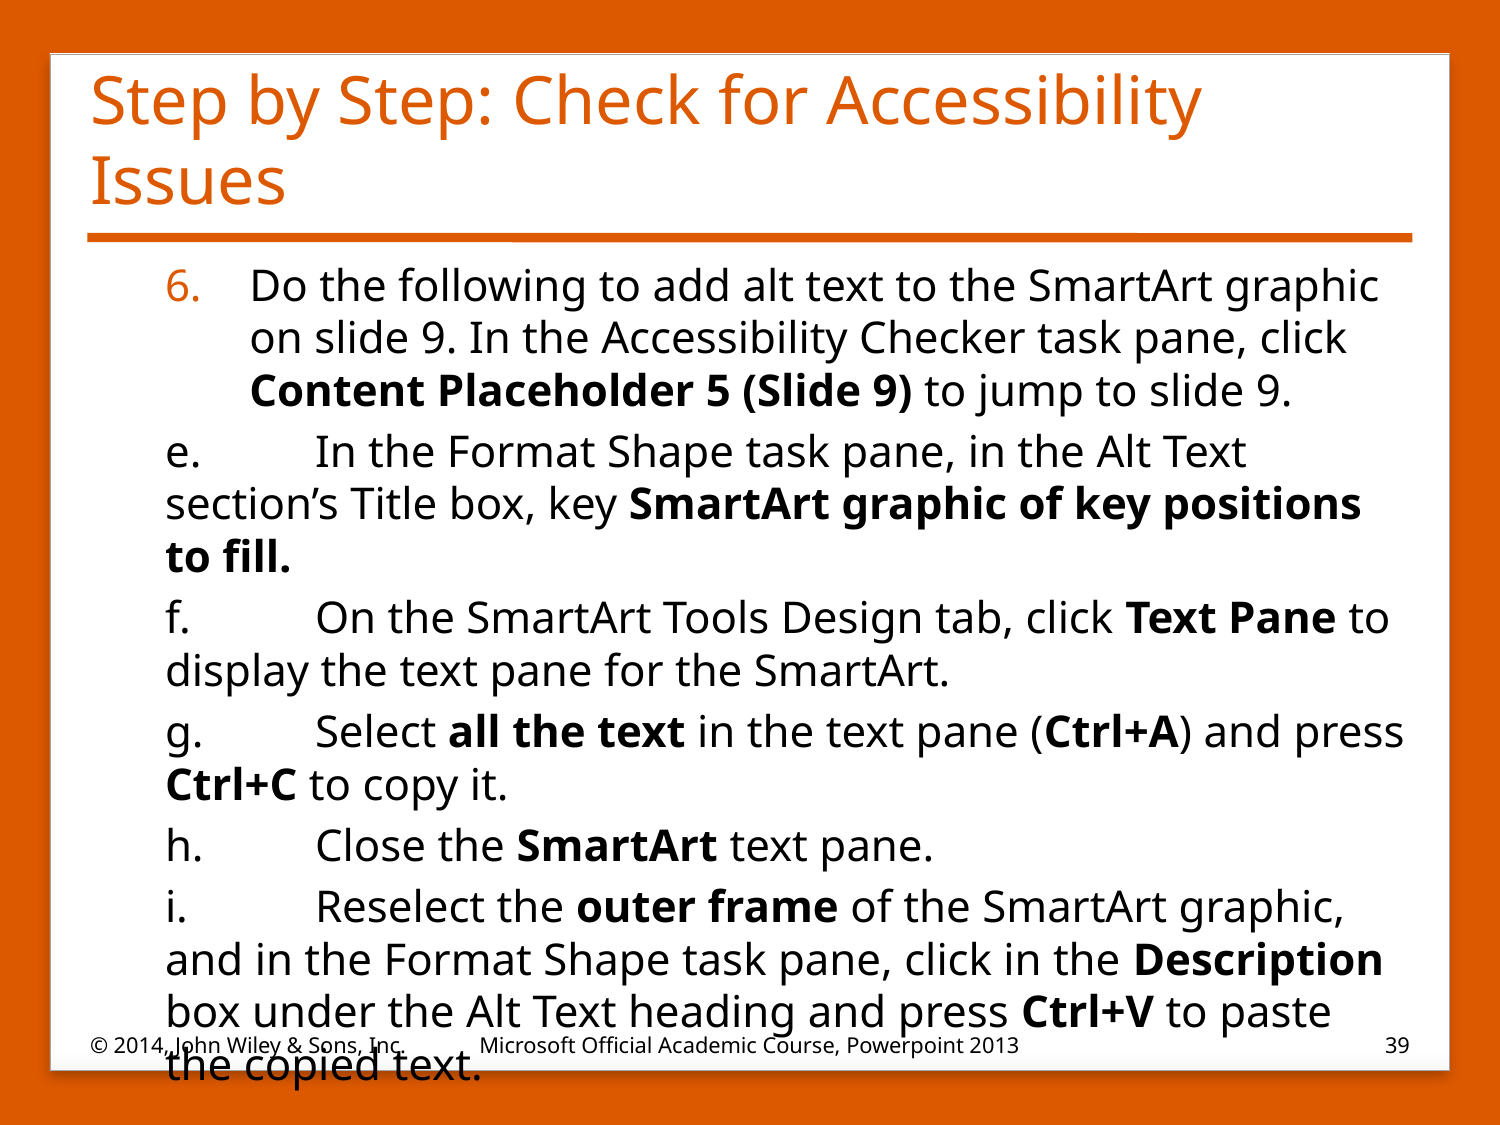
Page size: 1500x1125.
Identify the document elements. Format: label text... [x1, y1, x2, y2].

footer Microsoft Official Academic Course, Powerpoint 2013 [449, 1024, 1051, 1103]
slide_number 39 [1074, 1024, 1426, 1103]
list Do the following to add alt text to the SmartArt graphic on slide 9. In the Accessibility Checker task pane, click Content Placeholder 5 (Slide 9) to jump to slide 9. e. In the Format Shape task pane, in the Alt Text section’s Title box, key SmartArt graphic of key positions to fill. f. On the SmartArt Tools Design tab, click Text Pane to display the text pane for the SmartArt. g. Select all the text in the text pane (Ctrl+A) and press Ctrl+C to copy it. h. Close the SmartArt text pane. i. Reselect the outer frame of the SmartArt graphic, and in the Format Shape task pane, click in the Description box under the Alt Text heading and press Ctrl+V to paste the copied text. [75, 249, 1425, 1063]
title Step by Step: Check for Accessibility Issues [74, 74, 1426, 226]
slide_number © 2014, John Wiley & Sons, Inc. [74, 1024, 426, 1103]
